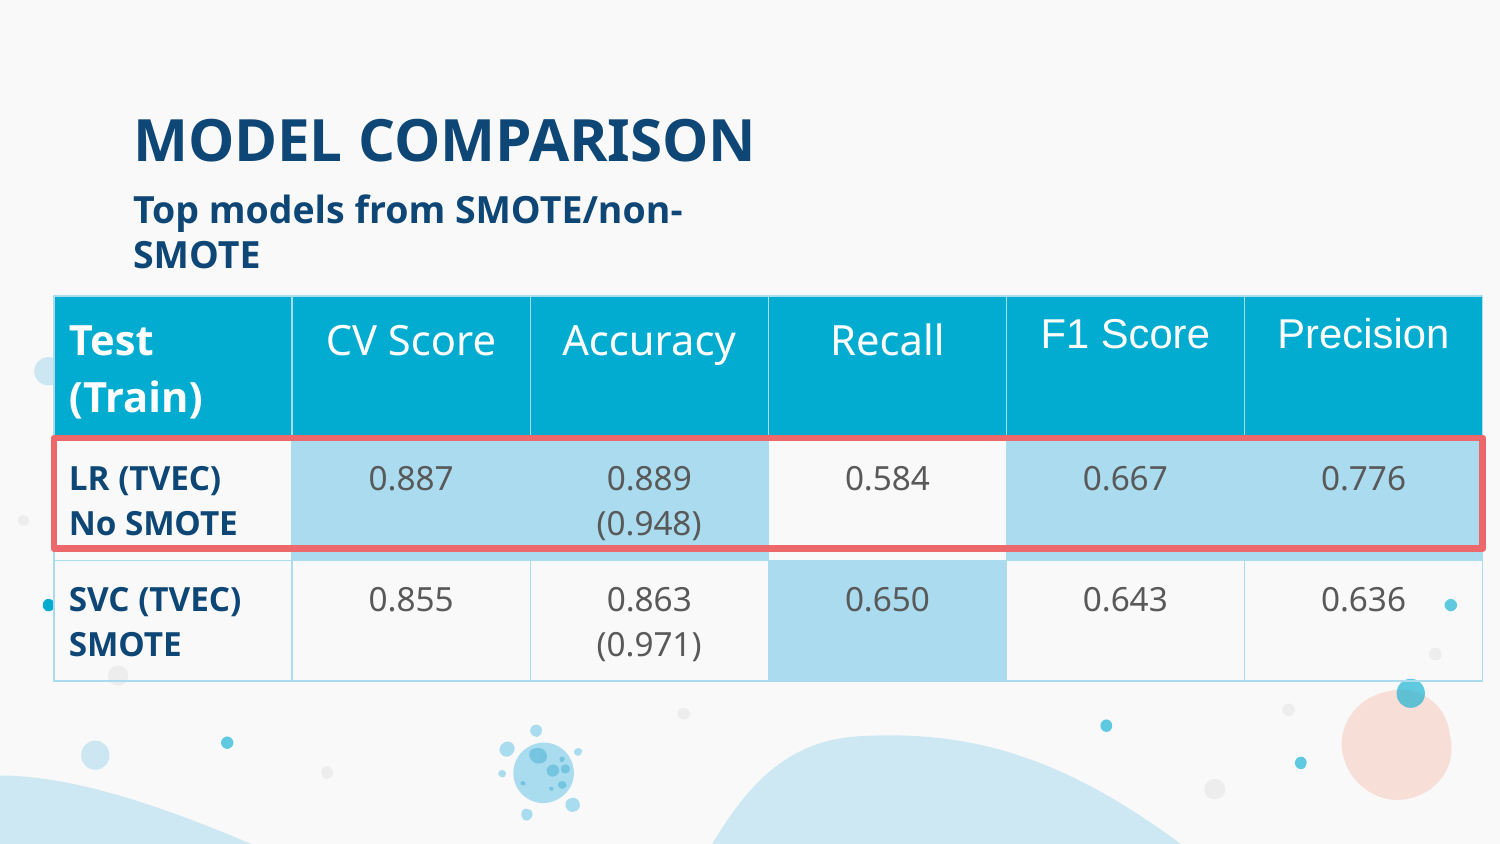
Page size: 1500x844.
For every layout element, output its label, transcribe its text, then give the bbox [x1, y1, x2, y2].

table_cell LR (TVEC) No SMOTE [55, 551, 291, 560]
table_cell 0.667 [1007, 551, 1244, 560]
table_header F1 Score [1007, 297, 1244, 436]
title MODEL COMPARISON [118, 88, 1382, 167]
table_header Precision [1245, 297, 1482, 436]
table_cell 0.584 [769, 551, 1006, 560]
table_header Accuracy [531, 297, 768, 436]
table_cell 0.643 [1007, 561, 1244, 680]
table_cell 0.855 [293, 561, 530, 680]
text_box [52, 436, 1485, 551]
table_cell 0.889 (0.948) [531, 551, 768, 560]
table_cell 0.863 (0.971) [531, 561, 768, 680]
text_box Top models from SMOTE/non-SMOTE [118, 170, 813, 232]
table_header Recall [769, 297, 1006, 436]
table_cell SVC (TVEC) SMOTE [55, 561, 291, 680]
table_cell 0.776 [1245, 551, 1482, 560]
table_cell 0.650 [769, 561, 1006, 680]
table_cell 0.887 [293, 551, 530, 560]
table_header Test (Train) [55, 297, 291, 436]
table_header CV Score [293, 297, 530, 436]
table_cell 0.636 [1245, 561, 1482, 680]
